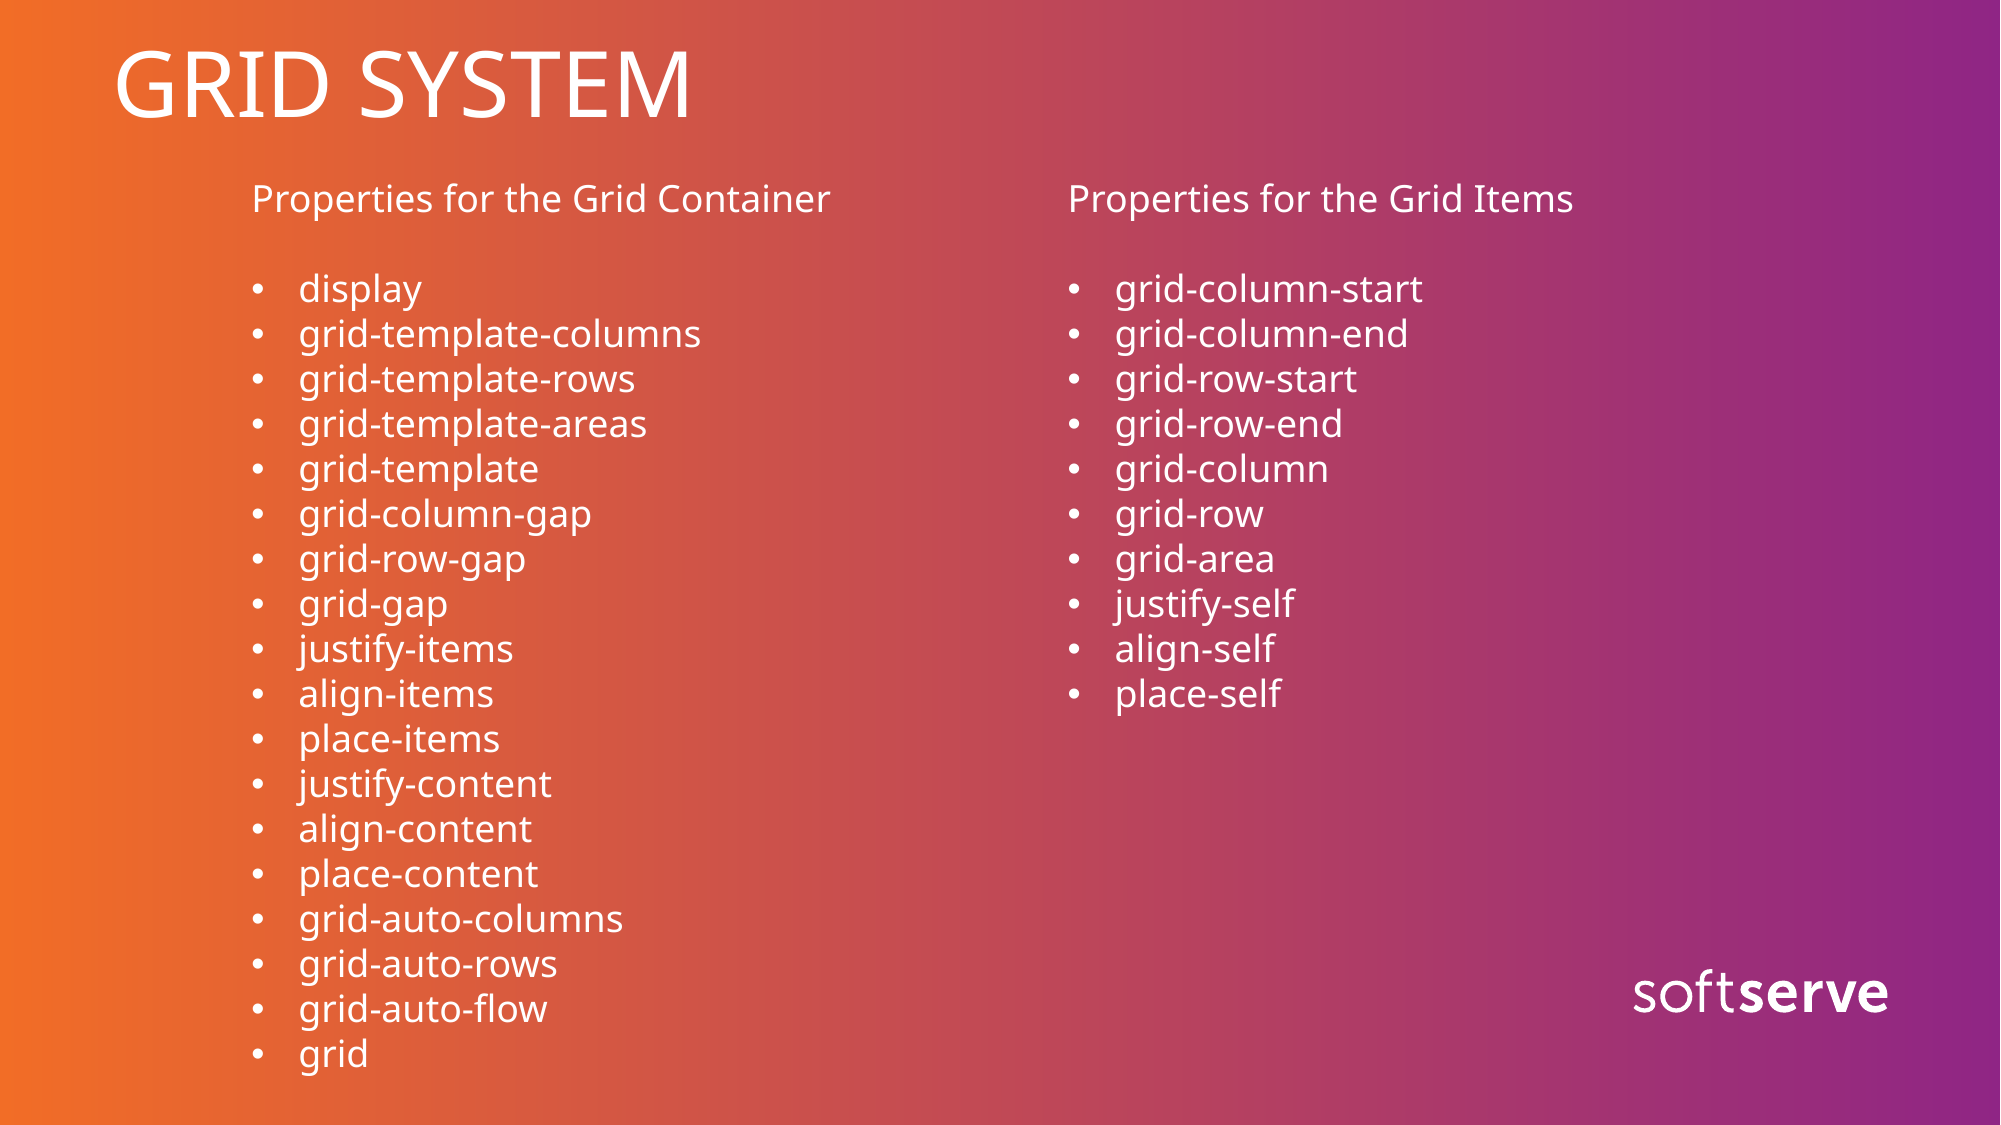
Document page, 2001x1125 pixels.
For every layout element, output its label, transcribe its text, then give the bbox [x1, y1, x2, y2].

text_box Properties for the Grid Container display grid-template-columns grid-template-rows grid-template-areas grid-template grid-column-gap grid-row-gap grid-gap justify-items align-items place-items justify-content align-content place-content grid-auto-columns grid-auto-rows grid-auto-flow grid [236, 168, 925, 1125]
text_box Properties for the Grid Items grid-column-start grid-column-end grid-row-start grid-row-end grid-column grid-row grid-area justify-self align-self place-self [1052, 168, 1590, 723]
title GRID SYSTEM [112, 30, 1888, 144]
